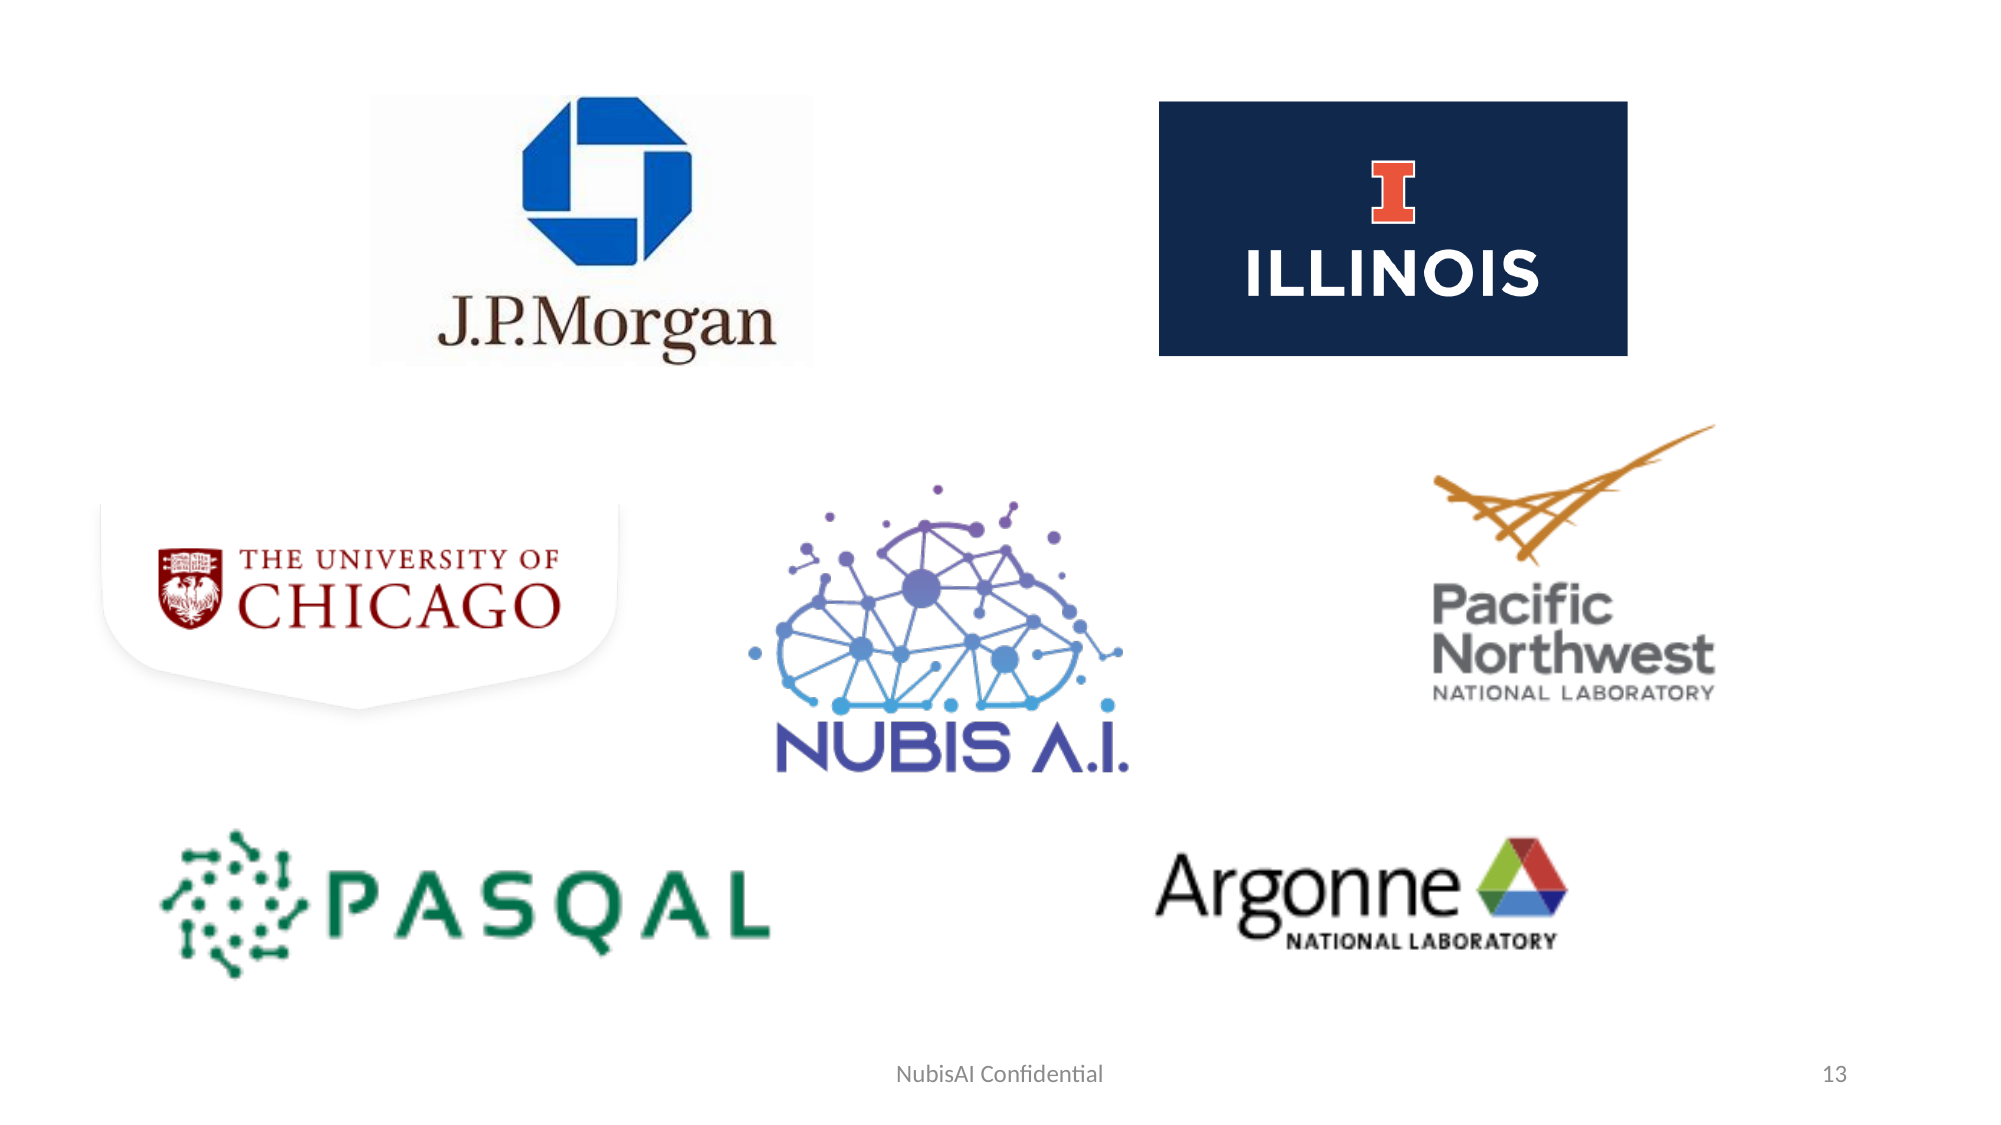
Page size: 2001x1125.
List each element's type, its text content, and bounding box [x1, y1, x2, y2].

picture [703, 470, 1169, 781]
slide_number 13 [1412, 1042, 1863, 1103]
picture [1099, 813, 1687, 979]
picture [1359, 378, 1781, 749]
picture [148, 814, 793, 995]
picture [90, 504, 630, 733]
footer NubisAI Confidential [662, 1042, 1338, 1103]
picture [370, 95, 813, 367]
picture [1149, 93, 1638, 365]
